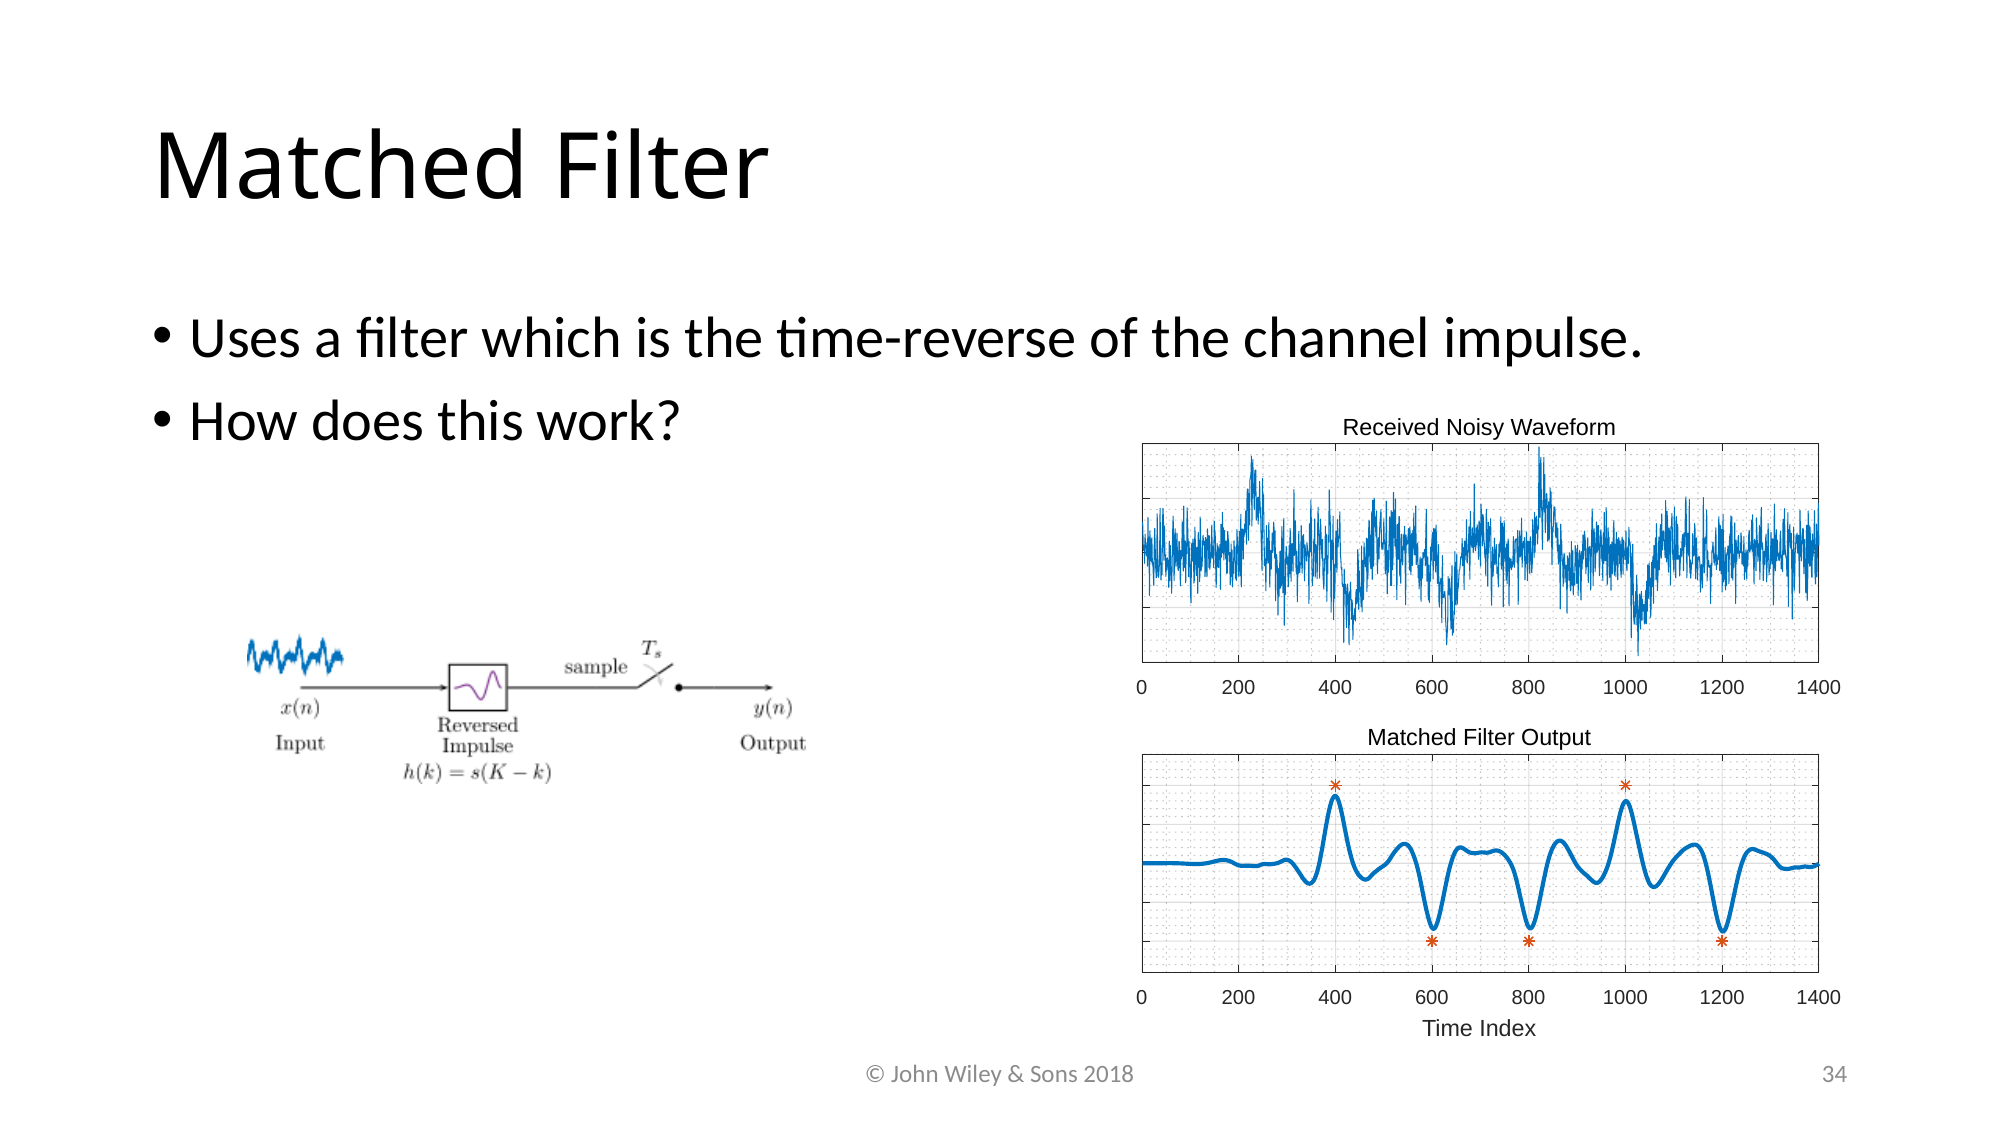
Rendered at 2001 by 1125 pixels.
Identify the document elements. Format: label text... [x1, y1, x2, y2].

picture [247, 633, 806, 784]
list Uses a filter which is the time-reverse of the channel impulse. How does this work? [137, 299, 1822, 488]
footer © John Wiley & Sons 2018 [662, 1042, 1338, 1103]
slide_number 34 [1412, 1043, 1863, 1103]
title Matched Filter [137, 59, 1863, 278]
picture [1028, 389, 1900, 1043]
